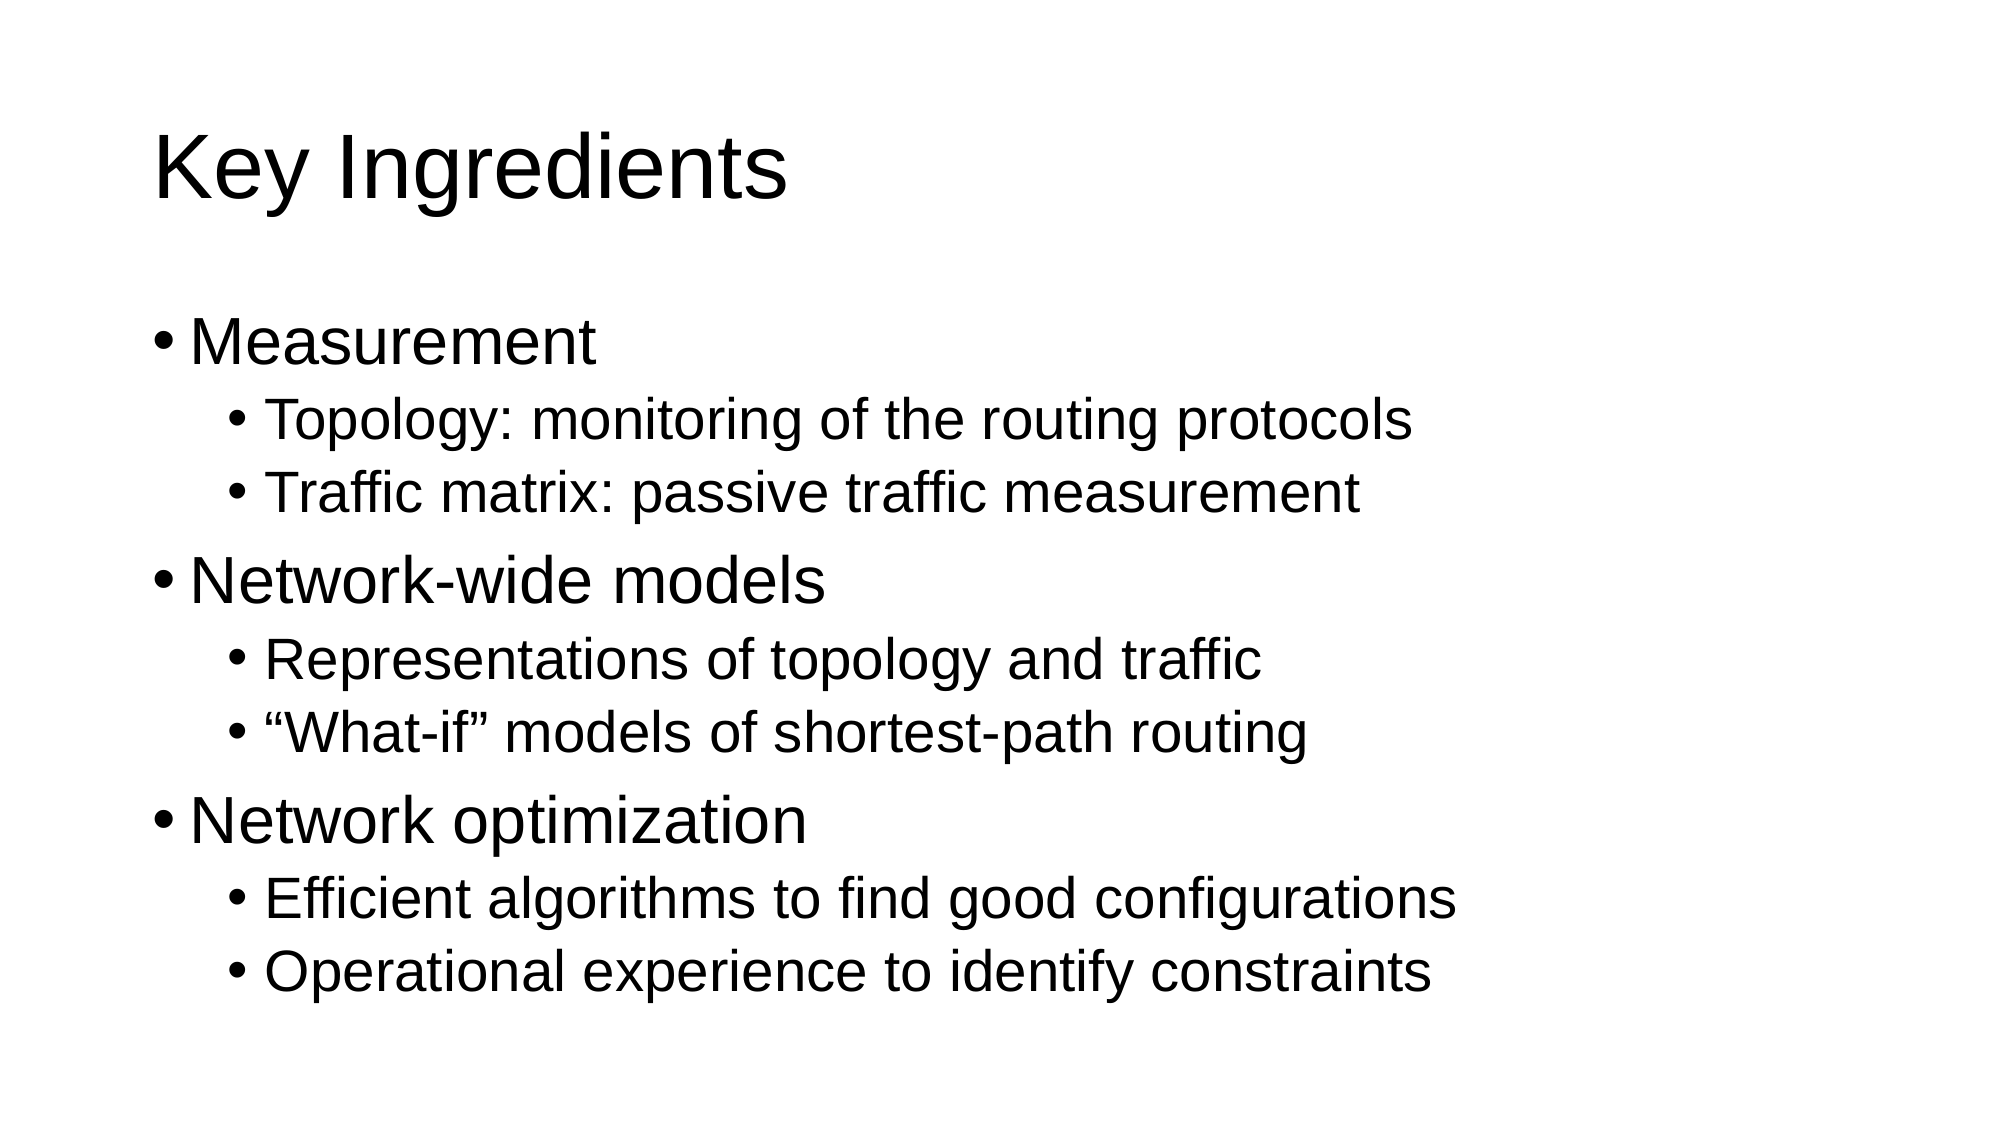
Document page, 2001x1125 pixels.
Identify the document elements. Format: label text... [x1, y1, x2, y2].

list Measurement Topology: monitoring of the routing protocols Traffic matrix: passive traffic measurement Network-wide models Representations of topology and traffic “What-if” models of shortest-path routing Network optimization Efficient algorithms to find good configurations Operational experience to identify constraints [137, 299, 1863, 1014]
title Key Ingredients [137, 59, 1863, 278]
